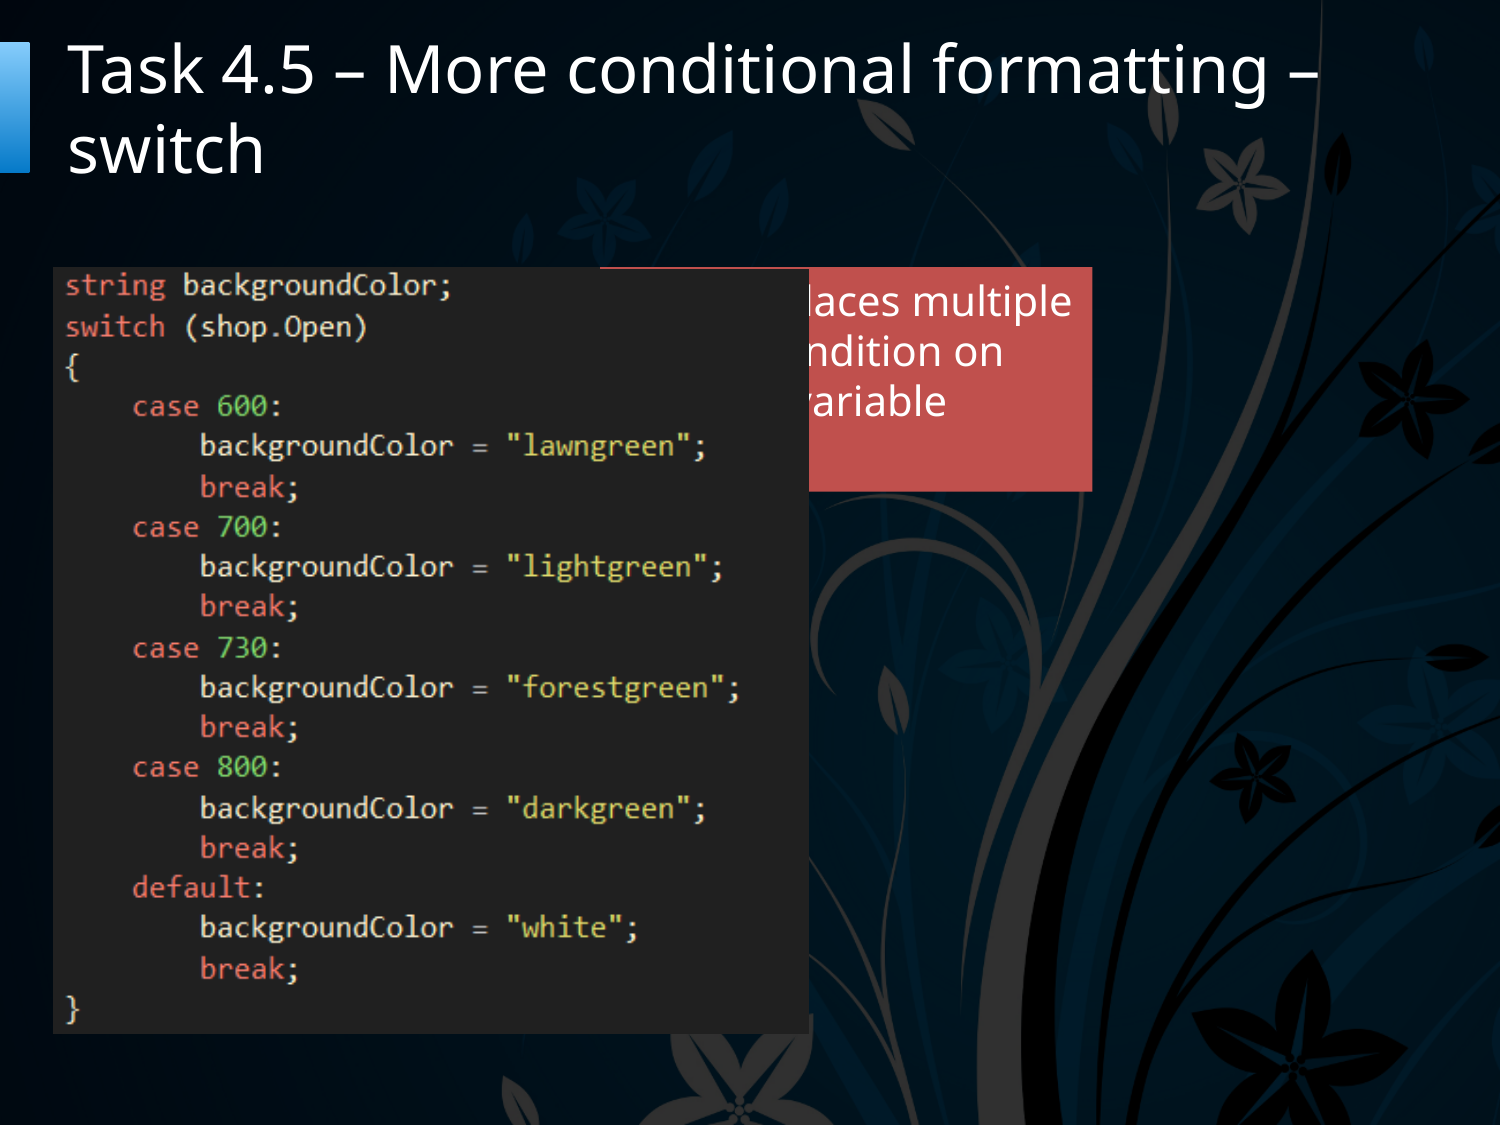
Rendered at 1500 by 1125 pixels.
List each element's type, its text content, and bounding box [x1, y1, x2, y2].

list Switch replaces multiple if’s with condition on the same variable [607, 267, 1093, 492]
title Task 4.5 – More conditional formatting – switch [53, 42, 1400, 171]
picture [52, 266, 810, 1034]
